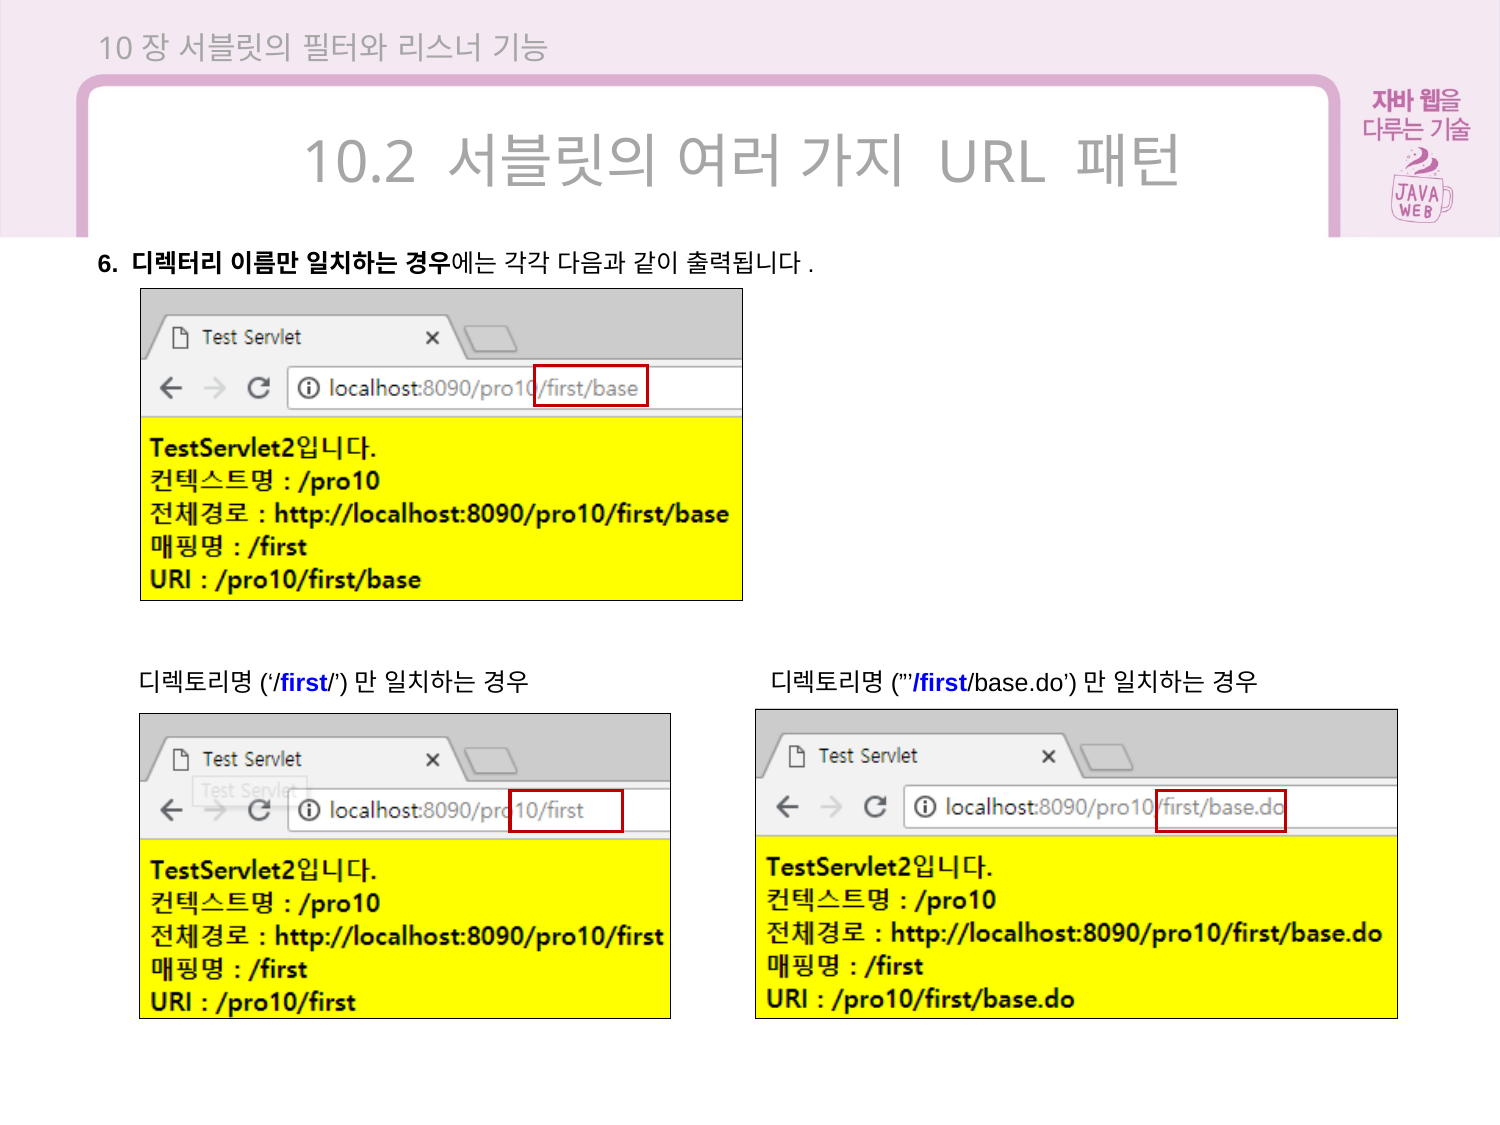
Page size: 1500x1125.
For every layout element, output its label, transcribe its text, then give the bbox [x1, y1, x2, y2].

text_box 디렉토리명(”’/first/base.do’)만 일치하는 경우 [755, 658, 1500, 704]
text_box 6. 디렉터리 이름만 일치하는 경우에는 각각 다음과 같이 출력됩니다. [82, 239, 1373, 285]
picture [0, 0, 1500, 1125]
text_box 10장 서블릿의 필터와 리스너 기능 [82, 0, 1133, 74]
text_box 디렉토리명(‘/first/’)만 일치하는 경우 [123, 658, 755, 704]
text_box 10.2 서블릿의 여러 가지 URL 패턴 [217, 117, 1268, 202]
